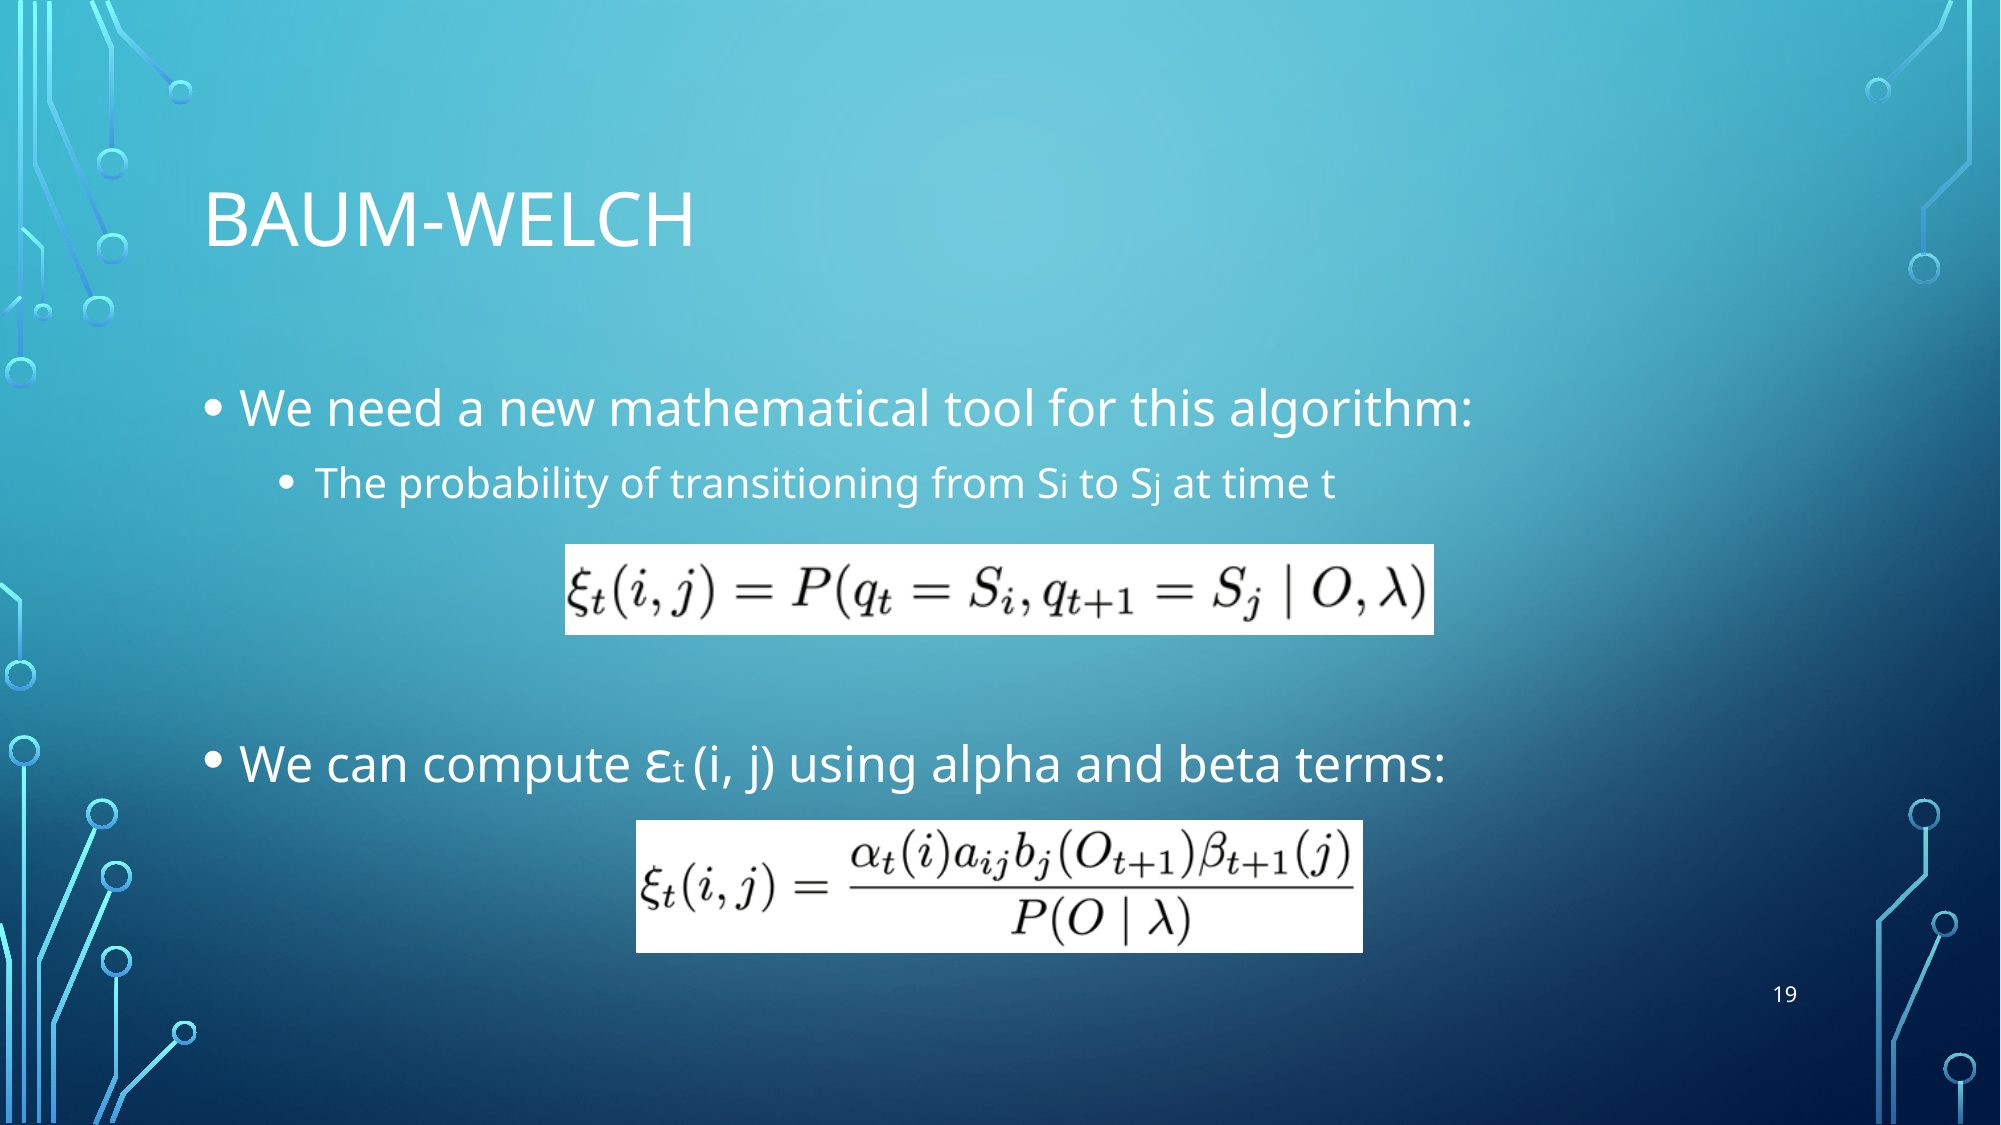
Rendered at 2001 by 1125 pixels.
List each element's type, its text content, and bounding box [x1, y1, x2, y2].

list We need a new mathematical tool for this algorithm: The probability of transitioning from Si to Sj at time t We can compute εt (i, j) using alpha and beta terms: [187, 356, 1813, 1050]
picture [565, 544, 1435, 635]
title Baum-welch [187, 101, 1813, 344]
picture [636, 820, 1364, 953]
slide_number 19 [1685, 965, 1813, 1025]
